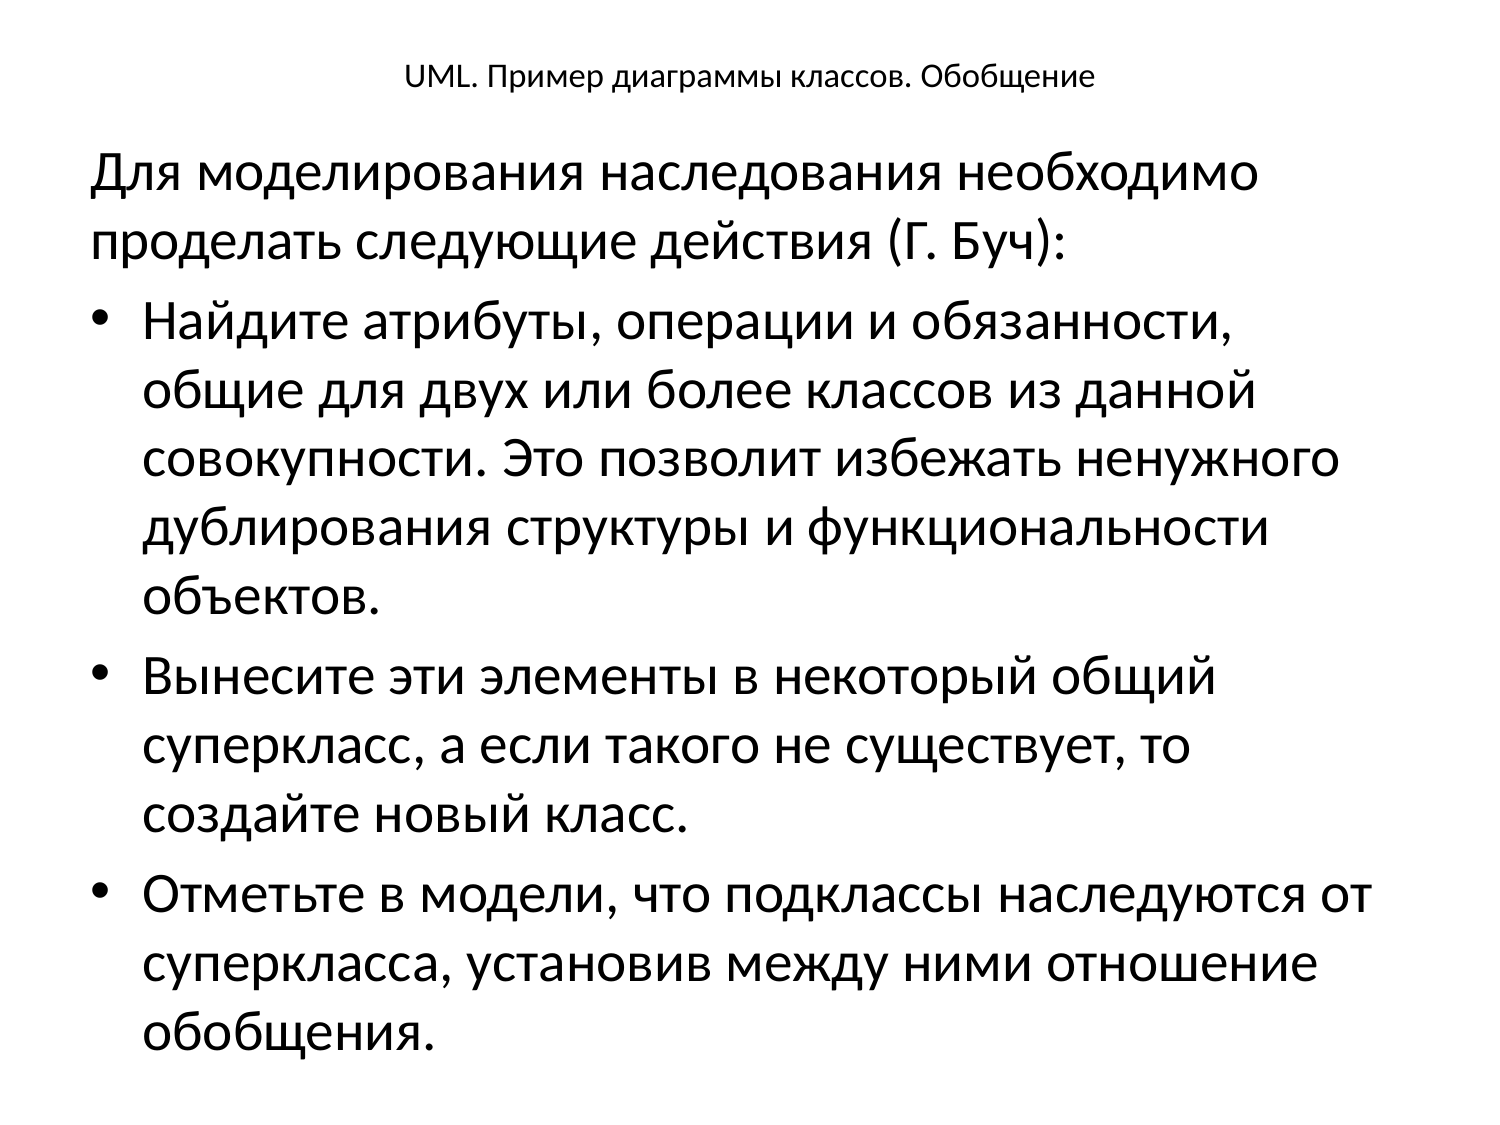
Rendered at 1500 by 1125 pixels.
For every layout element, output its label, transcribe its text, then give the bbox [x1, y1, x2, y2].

list Для моделирования наследования необходимо проделать следующие действия (Г. Буч): Найдите атрибуты, операции и обязанности, общие для двух или более классов из данной совокупности. Это позволит избежать ненужного дублирования структуры и функциональности объектов. Вынесите эти элементы в некоторый общий суперкласс, а если такого не существует, то создайте новый класс. Отметьте в модели, что подклассы наследуются от суперкласса, установив между ними отношение обобщения. [75, 125, 1425, 1071]
title UML. Пример диаграммы классов. Обобщение [75, 45, 1425, 102]
